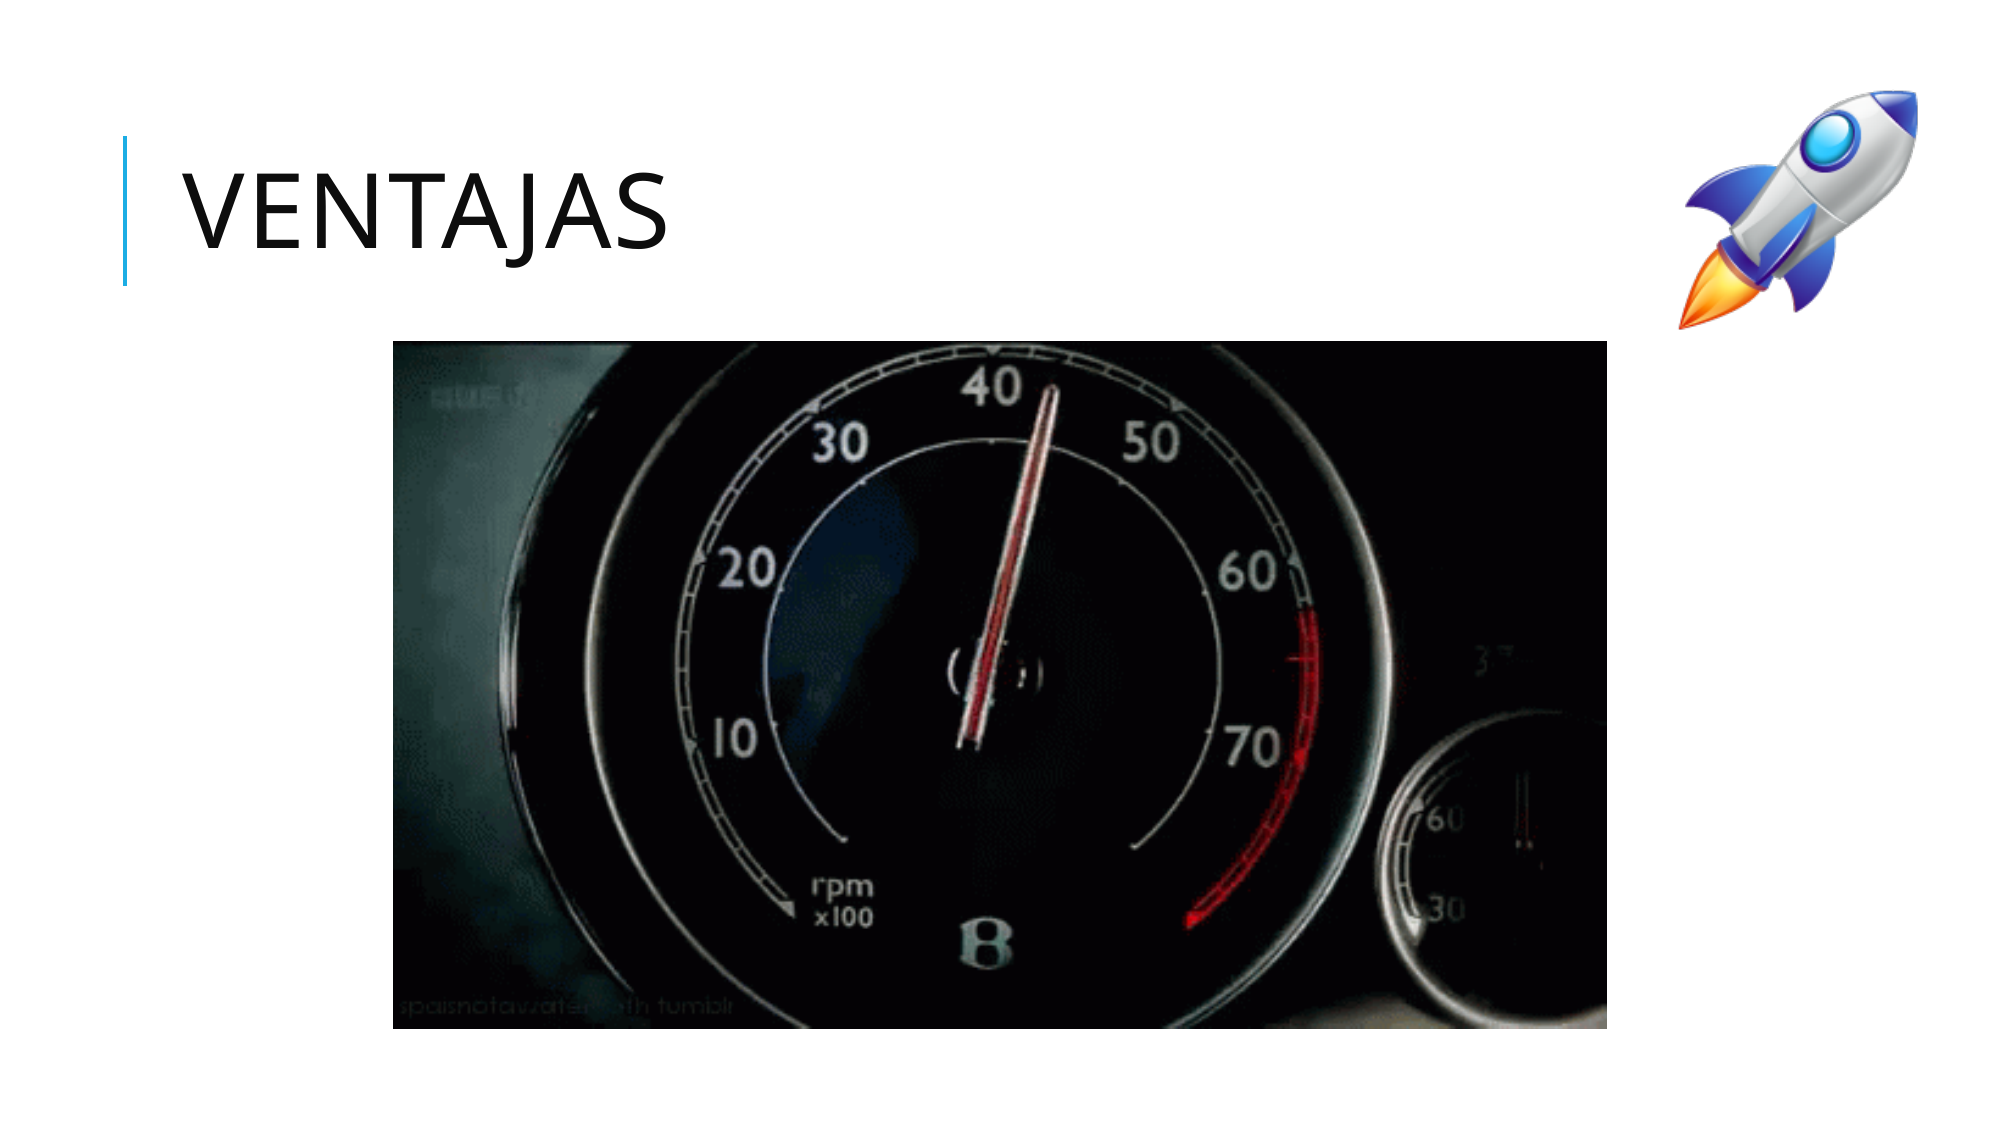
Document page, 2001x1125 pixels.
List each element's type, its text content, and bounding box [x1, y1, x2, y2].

title Ventajas [168, 96, 1671, 342]
picture [393, 341, 1607, 1030]
picture [1672, 85, 1924, 336]
